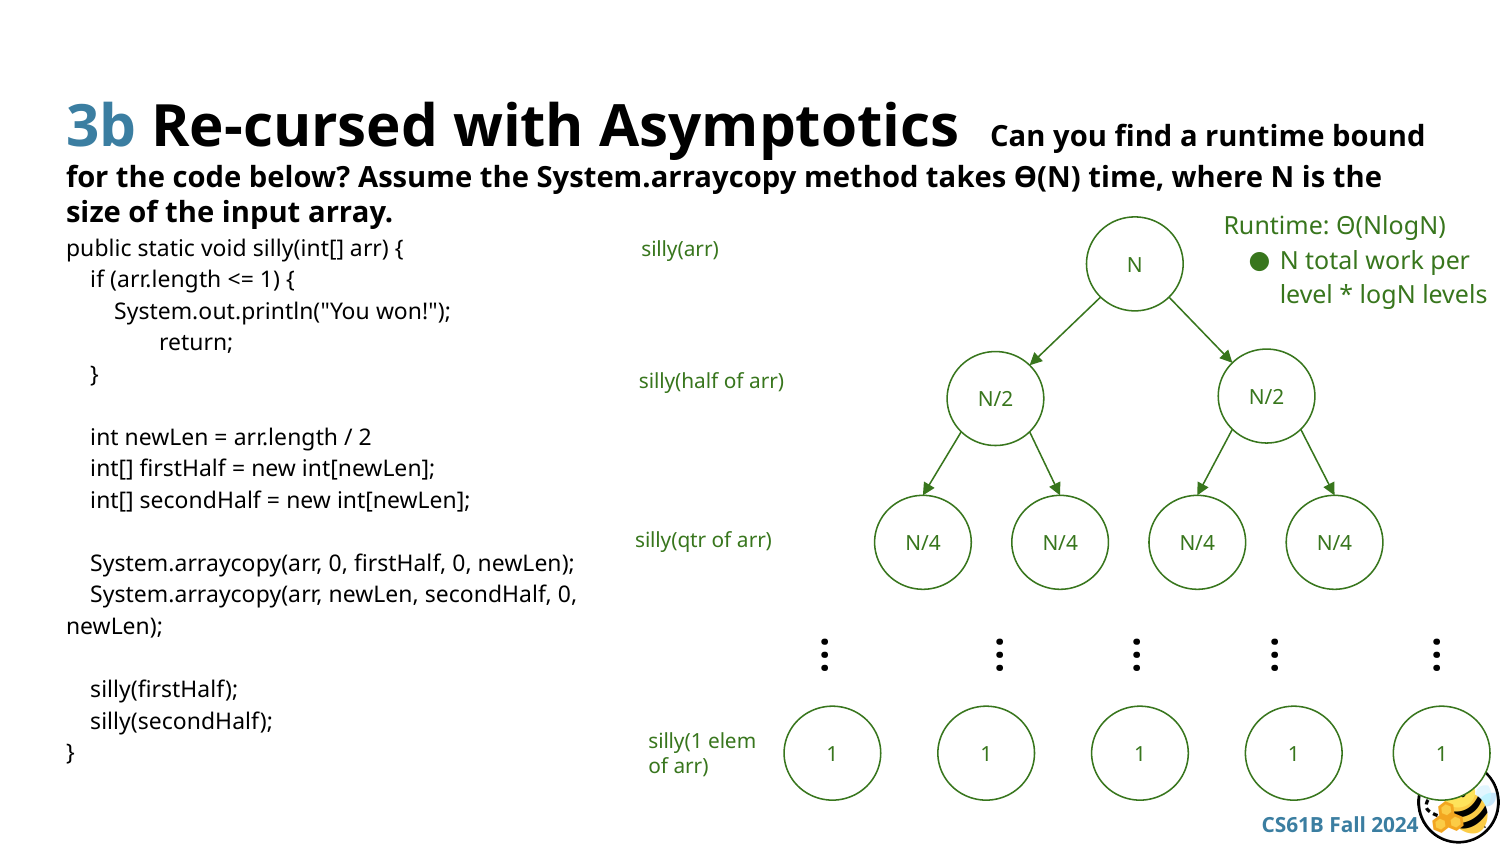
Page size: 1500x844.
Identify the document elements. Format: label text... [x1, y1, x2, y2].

text_box … [1247, 590, 1338, 721]
text_box N/2 [947, 351, 1044, 446]
text_box silly(1 elem of arr) [633, 712, 788, 793]
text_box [1029, 296, 1101, 366]
text_box 1 [1091, 706, 1189, 801]
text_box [1300, 429, 1335, 496]
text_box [1168, 296, 1233, 364]
text_box … [797, 590, 888, 721]
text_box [1029, 431, 1061, 496]
text_box … [1109, 590, 1200, 721]
text_box … [1409, 590, 1500, 721]
text_box N/2 [1218, 349, 1315, 444]
picture [1417, 772, 1500, 844]
text_box N [1086, 216, 1184, 311]
text_box silly(arr) [626, 222, 849, 273]
text_box 1 [1245, 706, 1343, 801]
text_box silly(half of arr) [623, 355, 884, 406]
text_box N/4 [1011, 495, 1109, 590]
title 3b Re-cursed with Asymptotics Can you find a runtime bound for the code below? Assume the System.arraycopy method takes ϴ(N) time, where N is the size of the input array. [51, 72, 1449, 167]
text_box Runtime: Θ(NlogN) N total work per level * logN levels [1208, 190, 1500, 324]
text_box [922, 431, 962, 496]
text_box N/4 [880, 495, 972, 590]
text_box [1197, 429, 1233, 496]
text_box 1 [1393, 706, 1491, 801]
text_box N/4 [1148, 495, 1246, 590]
list public static void silly(int[] arr) { if (arr.length <= 1) { System.out.println("You won!"); return; } int newLen = arr.length / 2 int[] firstHalf = new int[newLen]; int[] secondHalf = new int[newLen]; System.arraycopy(arr, 0, firstHalf, 0, newLen); System.arraycopy(arr, newLen, secondHalf, 0, newLen); silly(firstHalf); silly(secondHalf); } [51, 214, 625, 775]
text_box 1 [937, 706, 1035, 801]
text_box 1 [788, 706, 881, 801]
text_box … [972, 590, 1063, 721]
text_box silly(qtr of arr) [620, 514, 880, 565]
text_box N/4 [1286, 495, 1383, 590]
